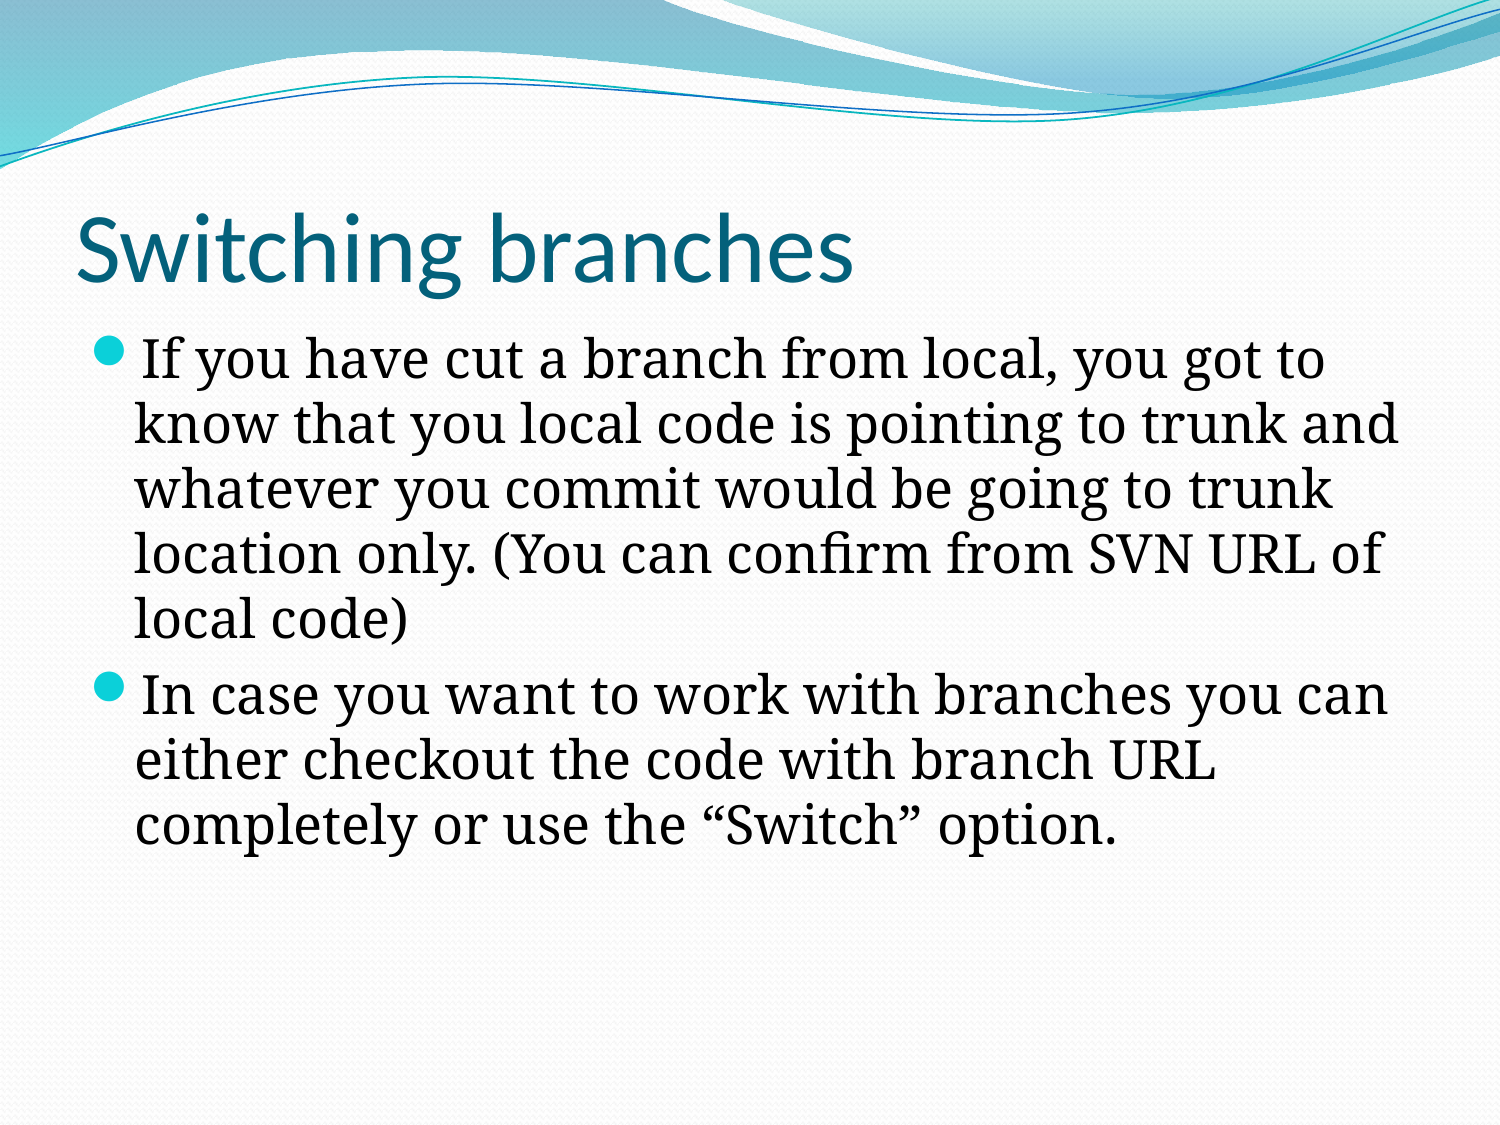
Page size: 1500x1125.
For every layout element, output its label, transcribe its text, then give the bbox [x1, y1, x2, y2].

list If you have cut a branch from local, you got to know that you local code is pointing to trunk and whatever you commit would be going to trunk location only. (You can confirm from SVN URL of local code) In case you want to work with branches you can either checkout the code with branch URL completely or use the “Switch” option. [75, 317, 1425, 1038]
title Switching branches [75, 115, 1425, 303]
